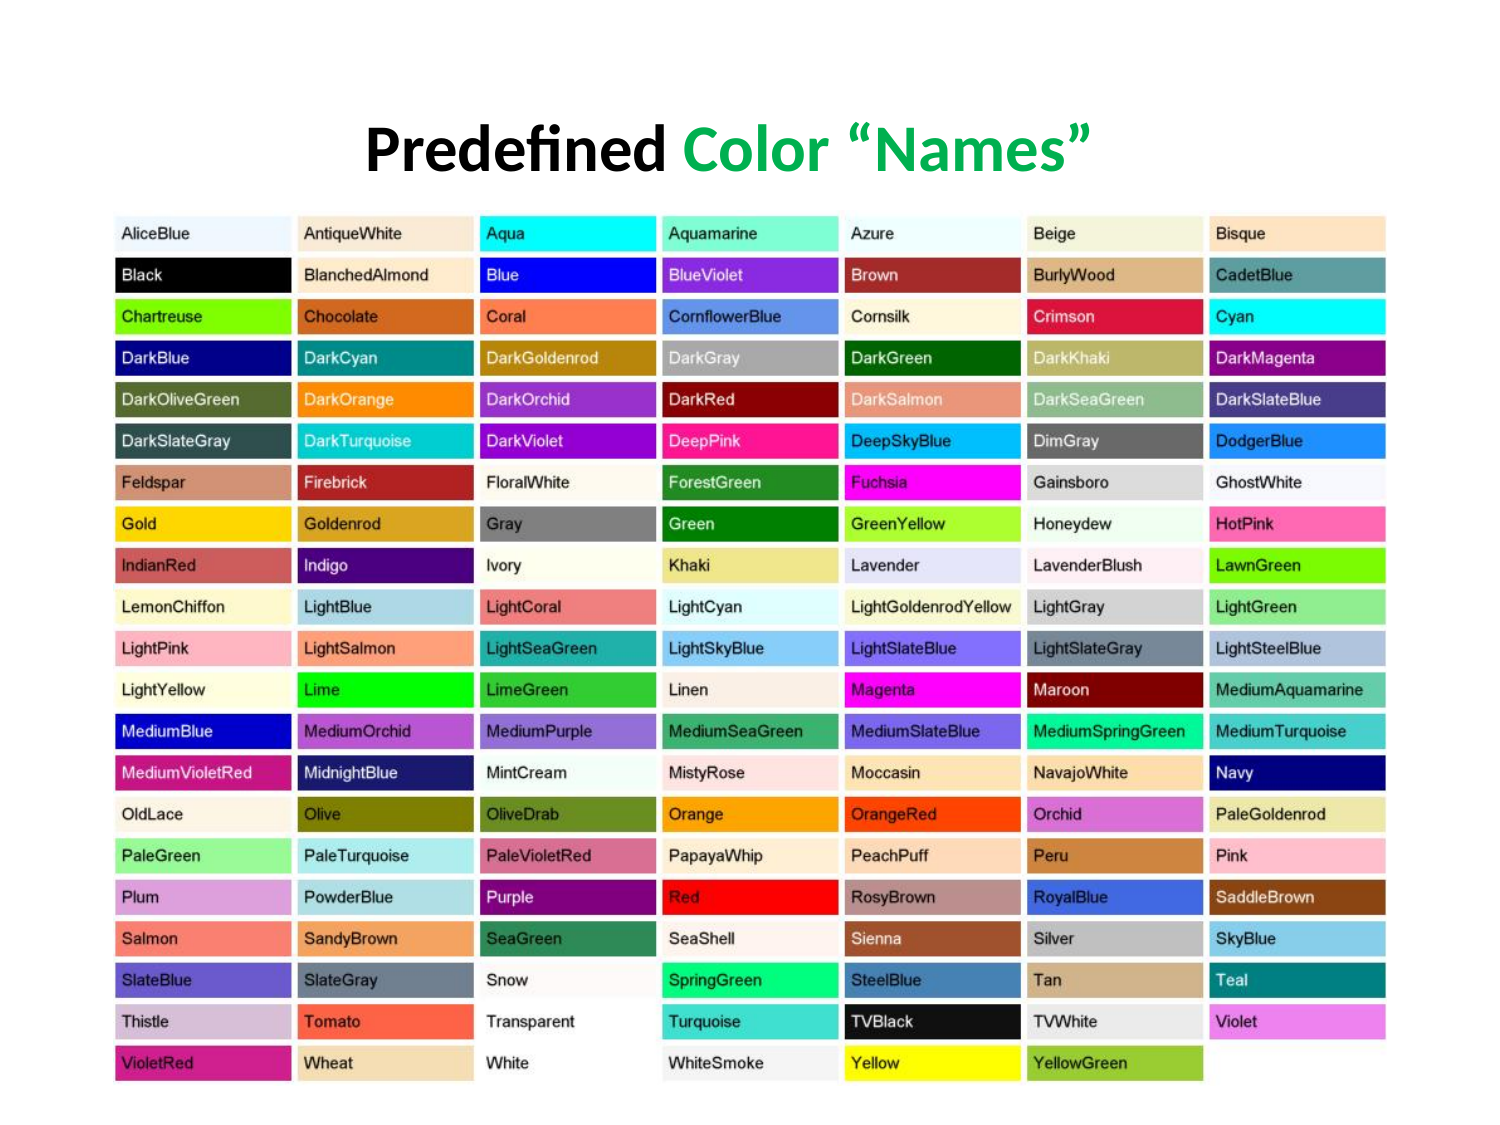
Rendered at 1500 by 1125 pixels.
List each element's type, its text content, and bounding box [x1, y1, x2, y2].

title Predefined Color “Names” [64, 59, 1397, 241]
picture [113, 210, 1387, 1086]
slide_number 22 [1059, 1042, 1397, 1103]
